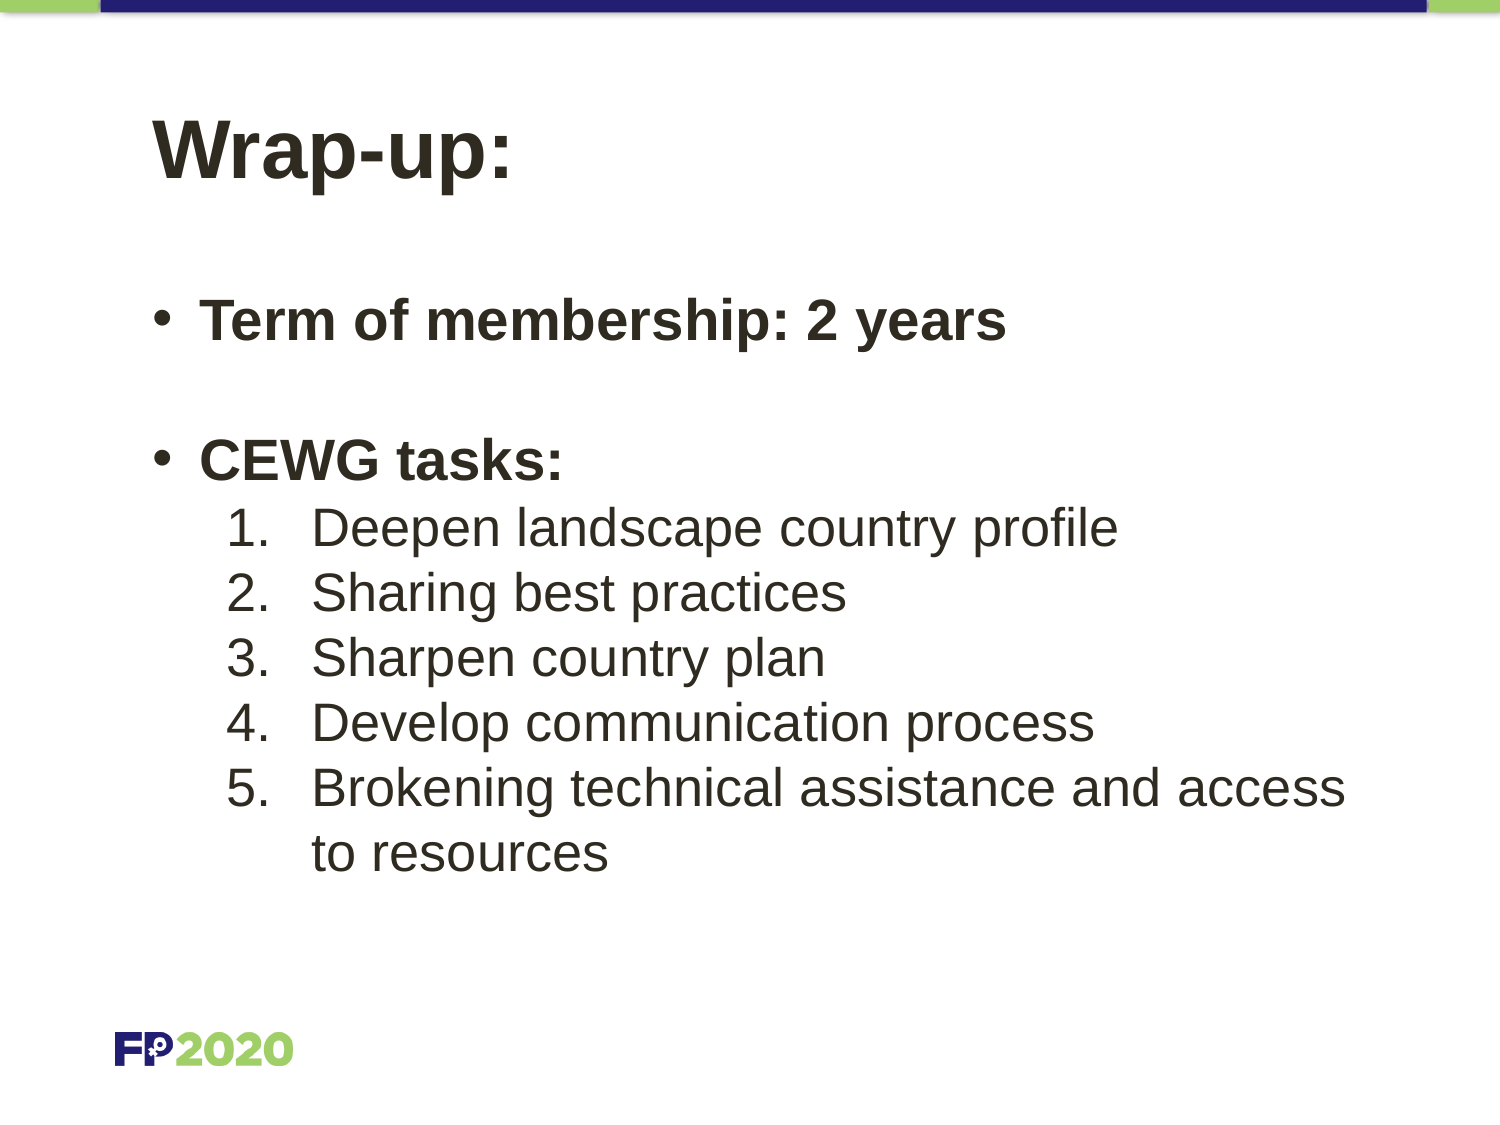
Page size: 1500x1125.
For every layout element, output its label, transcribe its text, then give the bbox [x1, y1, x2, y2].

text_box Wrap-up: [137, 87, 1400, 203]
picture [115, 1032, 293, 1066]
text_box Term of membership: 2 years CEWG tasks: Deepen landscape country profile Sharing best practices Sharpen country plan Develop communication process Brokening technical assistance and access to resources [137, 275, 1413, 890]
